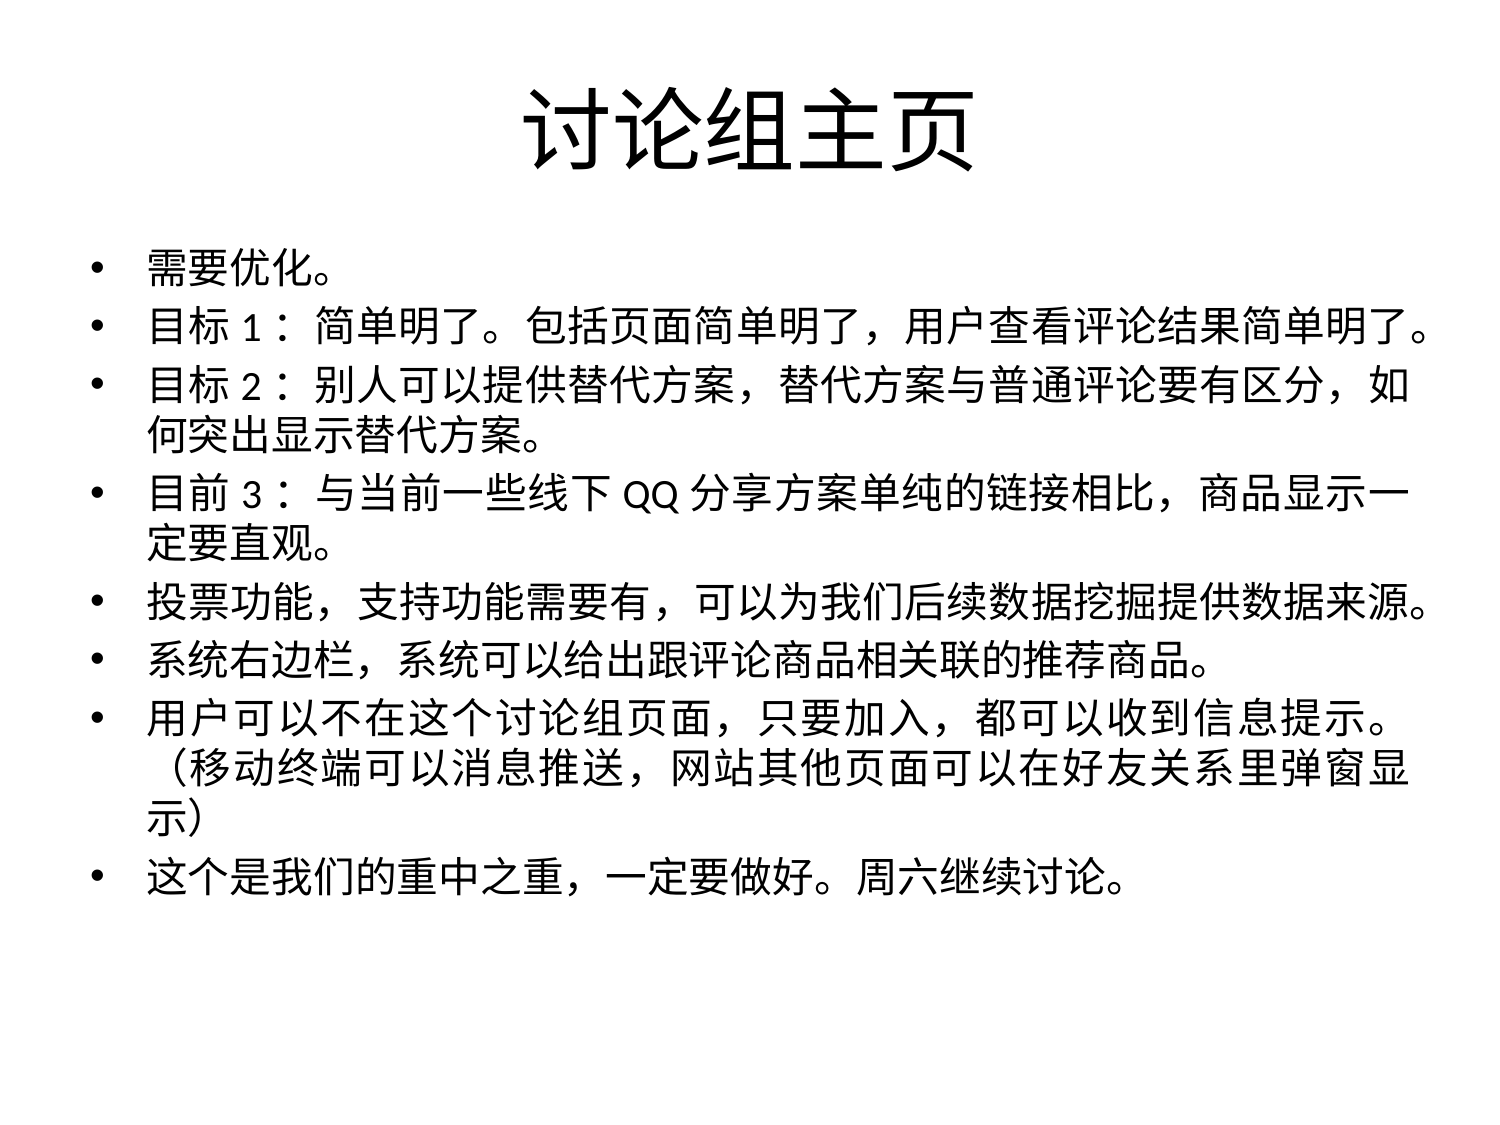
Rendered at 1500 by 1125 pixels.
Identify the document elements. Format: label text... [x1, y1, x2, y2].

title 讨论组主页 [75, 45, 1425, 211]
list 需要优化。 目标1：简单明了。包括页面简单明了，用户查看评论结果简单明了。 目标2：别人可以提供替代方案，替代方案与普通评论要有区分，如何突出显示替代方案。 目前3：与当前一些线下QQ分享方案单纯的链接相比，商品显示一定要直观。 投票功能，支持功能需要有，可以为我们后续数据挖掘提供数据来源。 系统右边栏，系统可以给出跟评论商品相关联的推荐商品。 用户可以不在这个讨论组页面，只要加入，都可以收到信息提示。（移动终端可以消息推送，网站其他页面可以在好友关系里弹窗显示） 这个是我们的重中之重，一定要做好。周六继续讨论。 [75, 234, 1425, 1005]
